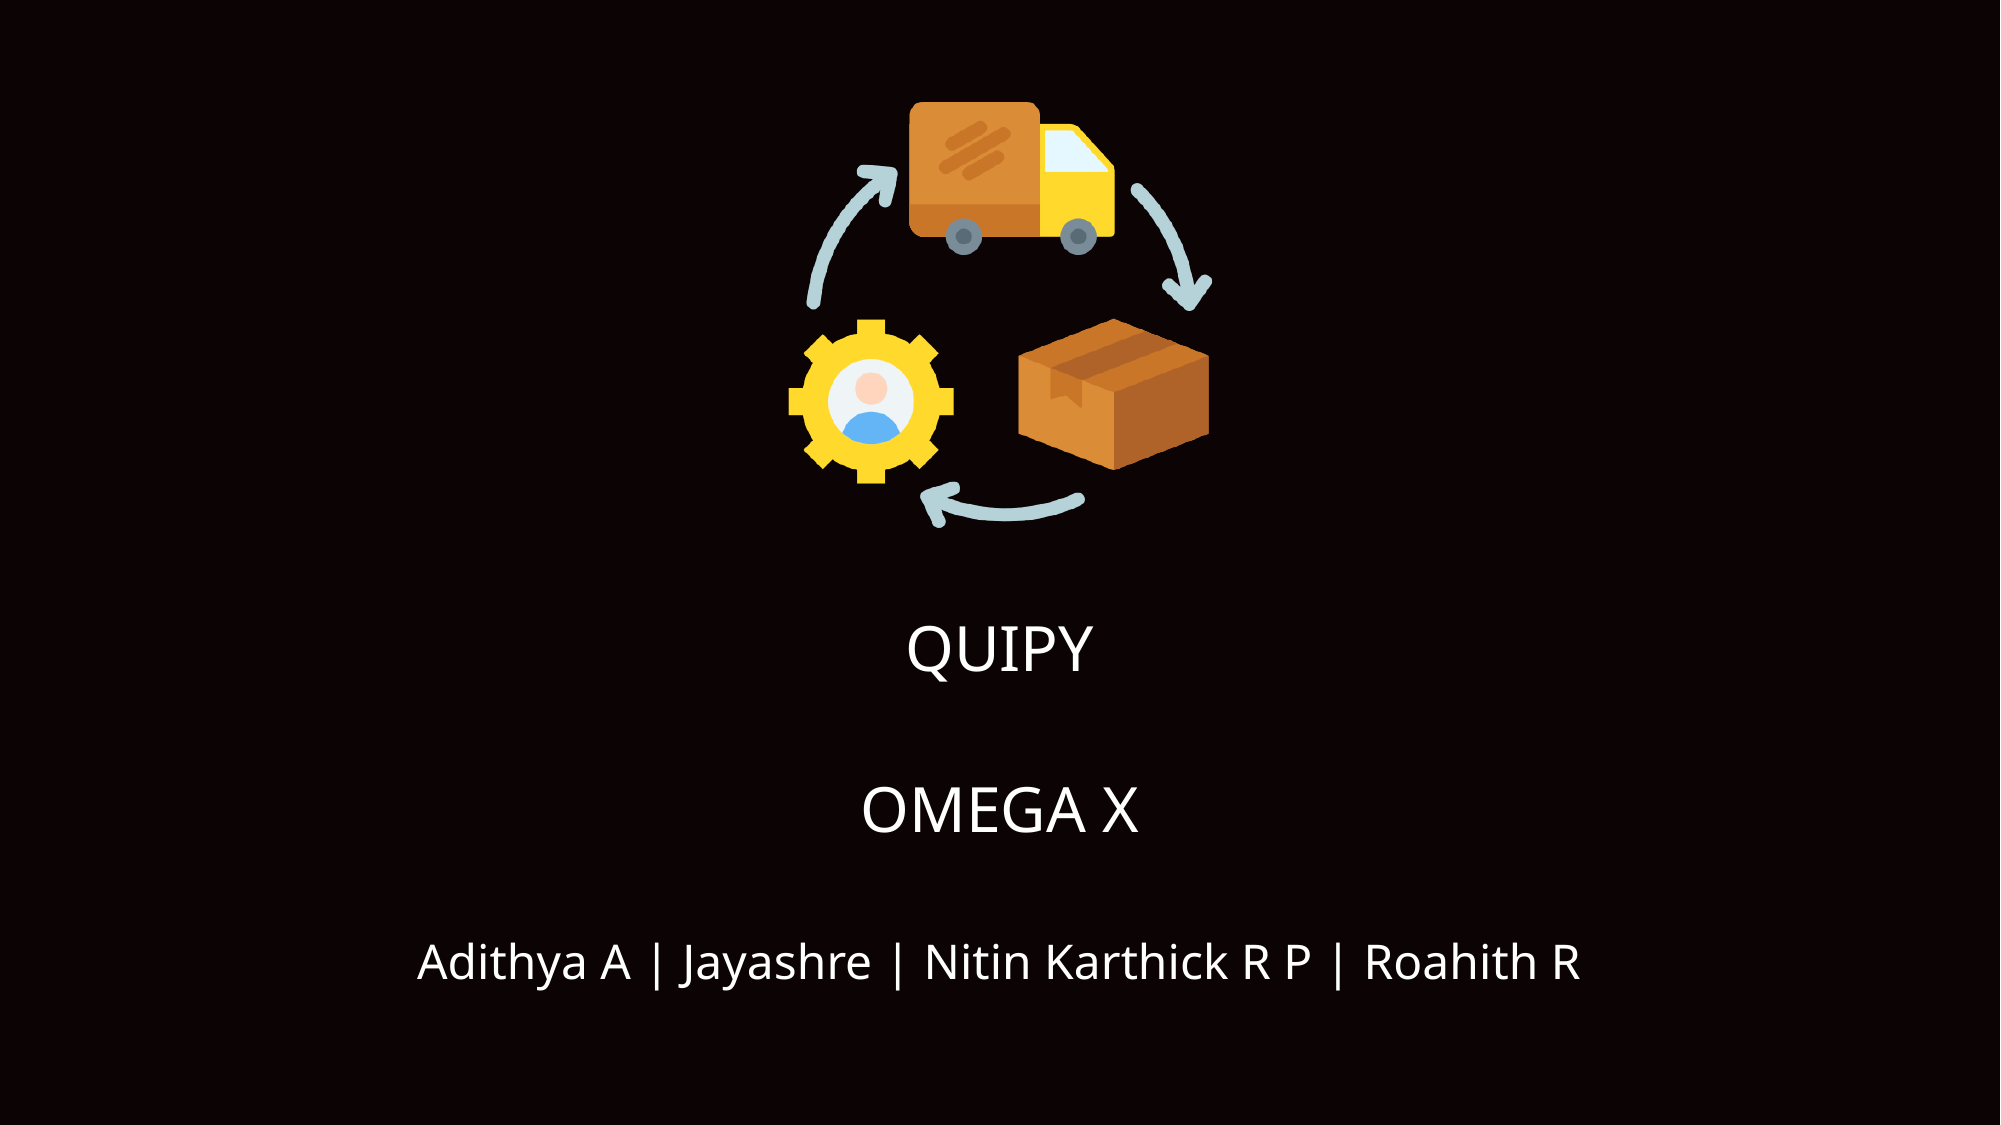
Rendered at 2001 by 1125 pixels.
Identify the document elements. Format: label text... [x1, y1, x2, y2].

picture [781, 96, 1218, 533]
text_box Adithya A | Jayashre | Nitin Karthick R P | Roahith R [278, 924, 1722, 997]
text_box OMEGA X [738, 762, 1262, 853]
text_box QUIPY [738, 601, 1262, 692]
